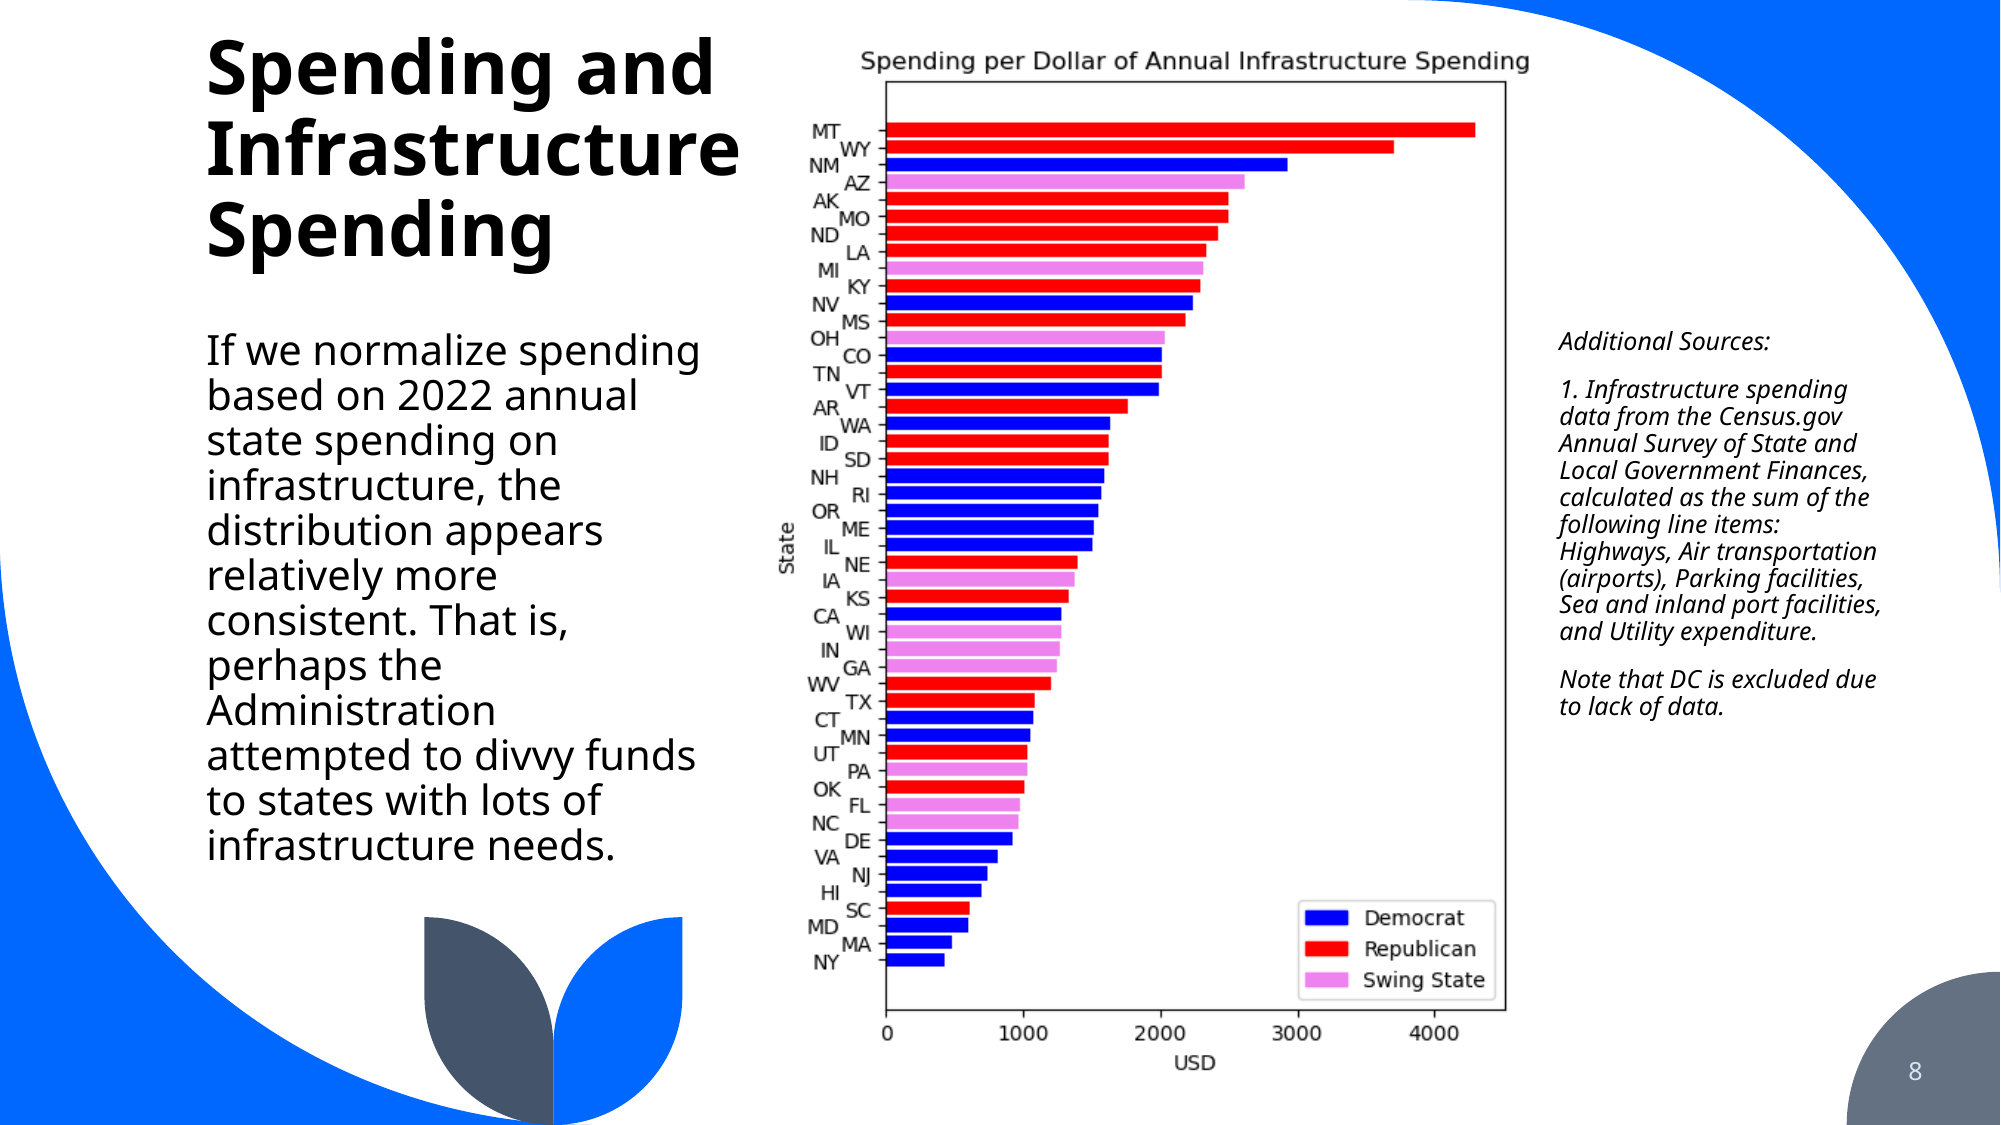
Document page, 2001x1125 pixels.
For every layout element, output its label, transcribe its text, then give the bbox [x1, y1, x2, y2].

text_box Additional Sources: 1. Infrastructure spending data from the Census.gov Annual Survey of State and Local Government Finances, calculated as the sum of the following line items: Highways, Air transportation (airports), Parking facilities, Sea and inland port facilities, and Utility expenditure. Note that DC is excluded due to lack of data. [1545, 321, 1922, 879]
list If we normalize spending based on 2022 annual state spending on infrastructure, the distribution appears relatively more consistent. That is, perhaps the Administration attempted to divvy funds to states with lots of infrastructure needs. [191, 321, 720, 879]
slide_number 8 [1665, 1042, 1938, 1103]
picture [763, 37, 1545, 1088]
title Spending and Infrastructure Spending [191, 62, 763, 280]
